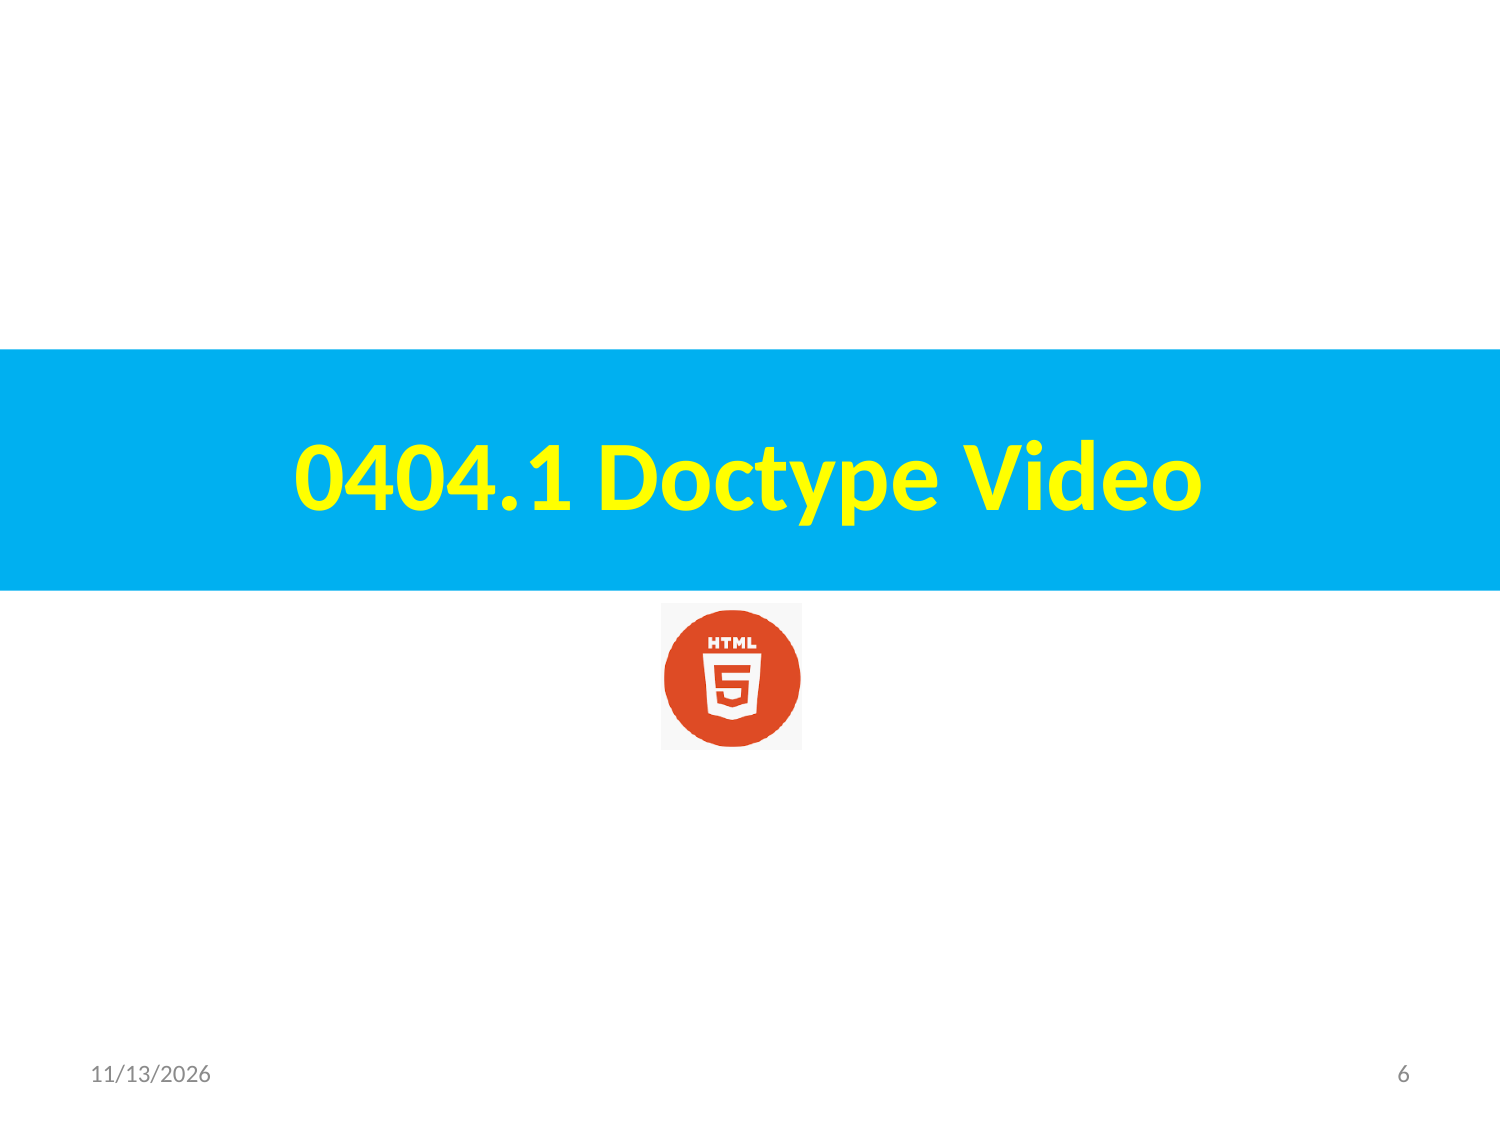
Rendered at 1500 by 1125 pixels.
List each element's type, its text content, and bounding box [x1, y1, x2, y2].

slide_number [75, 1042, 425, 1103]
title 0404.1 Doctype Video [0, 349, 1500, 591]
picture [661, 603, 803, 750]
slide_number 6 [1074, 1042, 1425, 1103]
